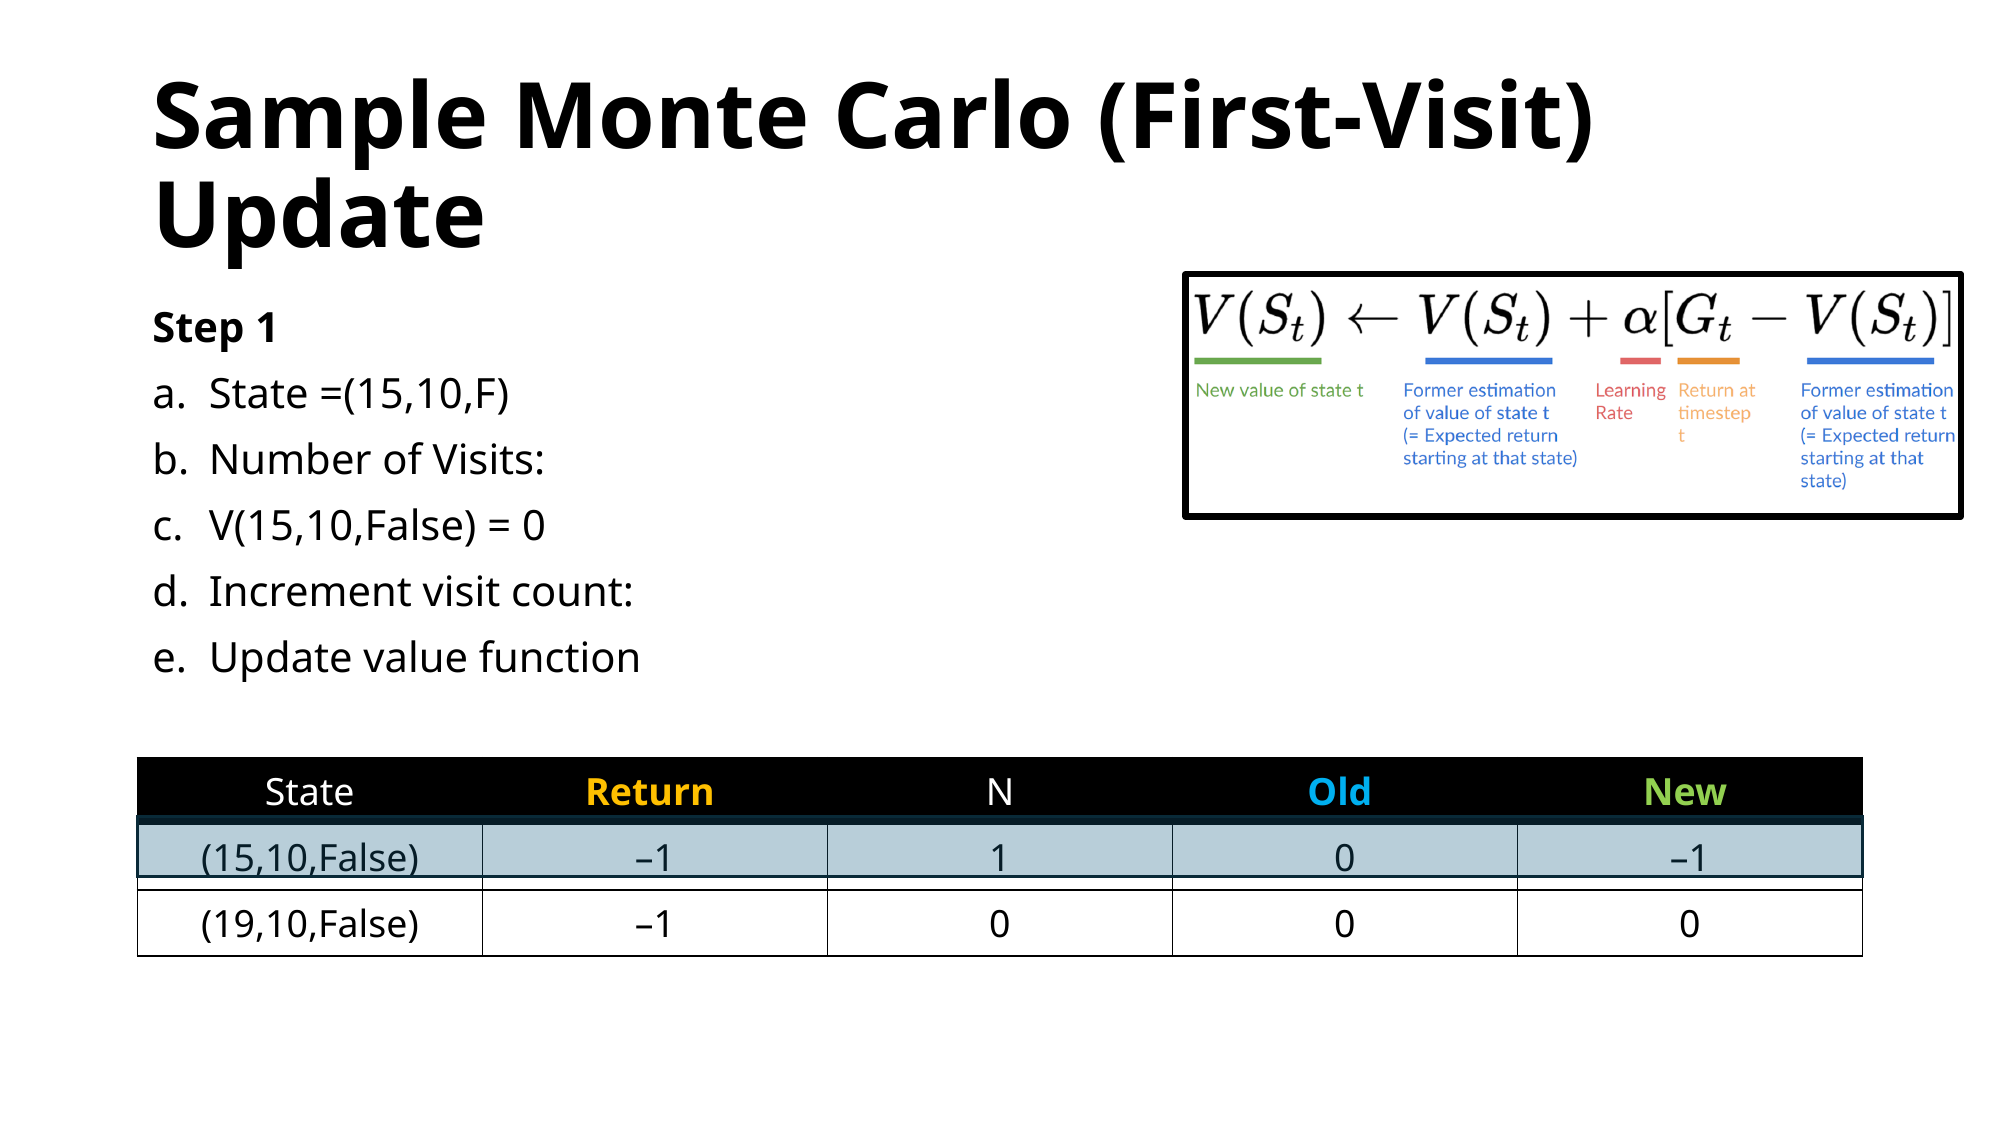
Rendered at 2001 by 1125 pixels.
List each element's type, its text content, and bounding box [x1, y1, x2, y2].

picture [1188, 276, 1959, 514]
text_box [136, 815, 1864, 878]
title Sample Monte Carlo (First-Visit) Update [137, 59, 1863, 278]
